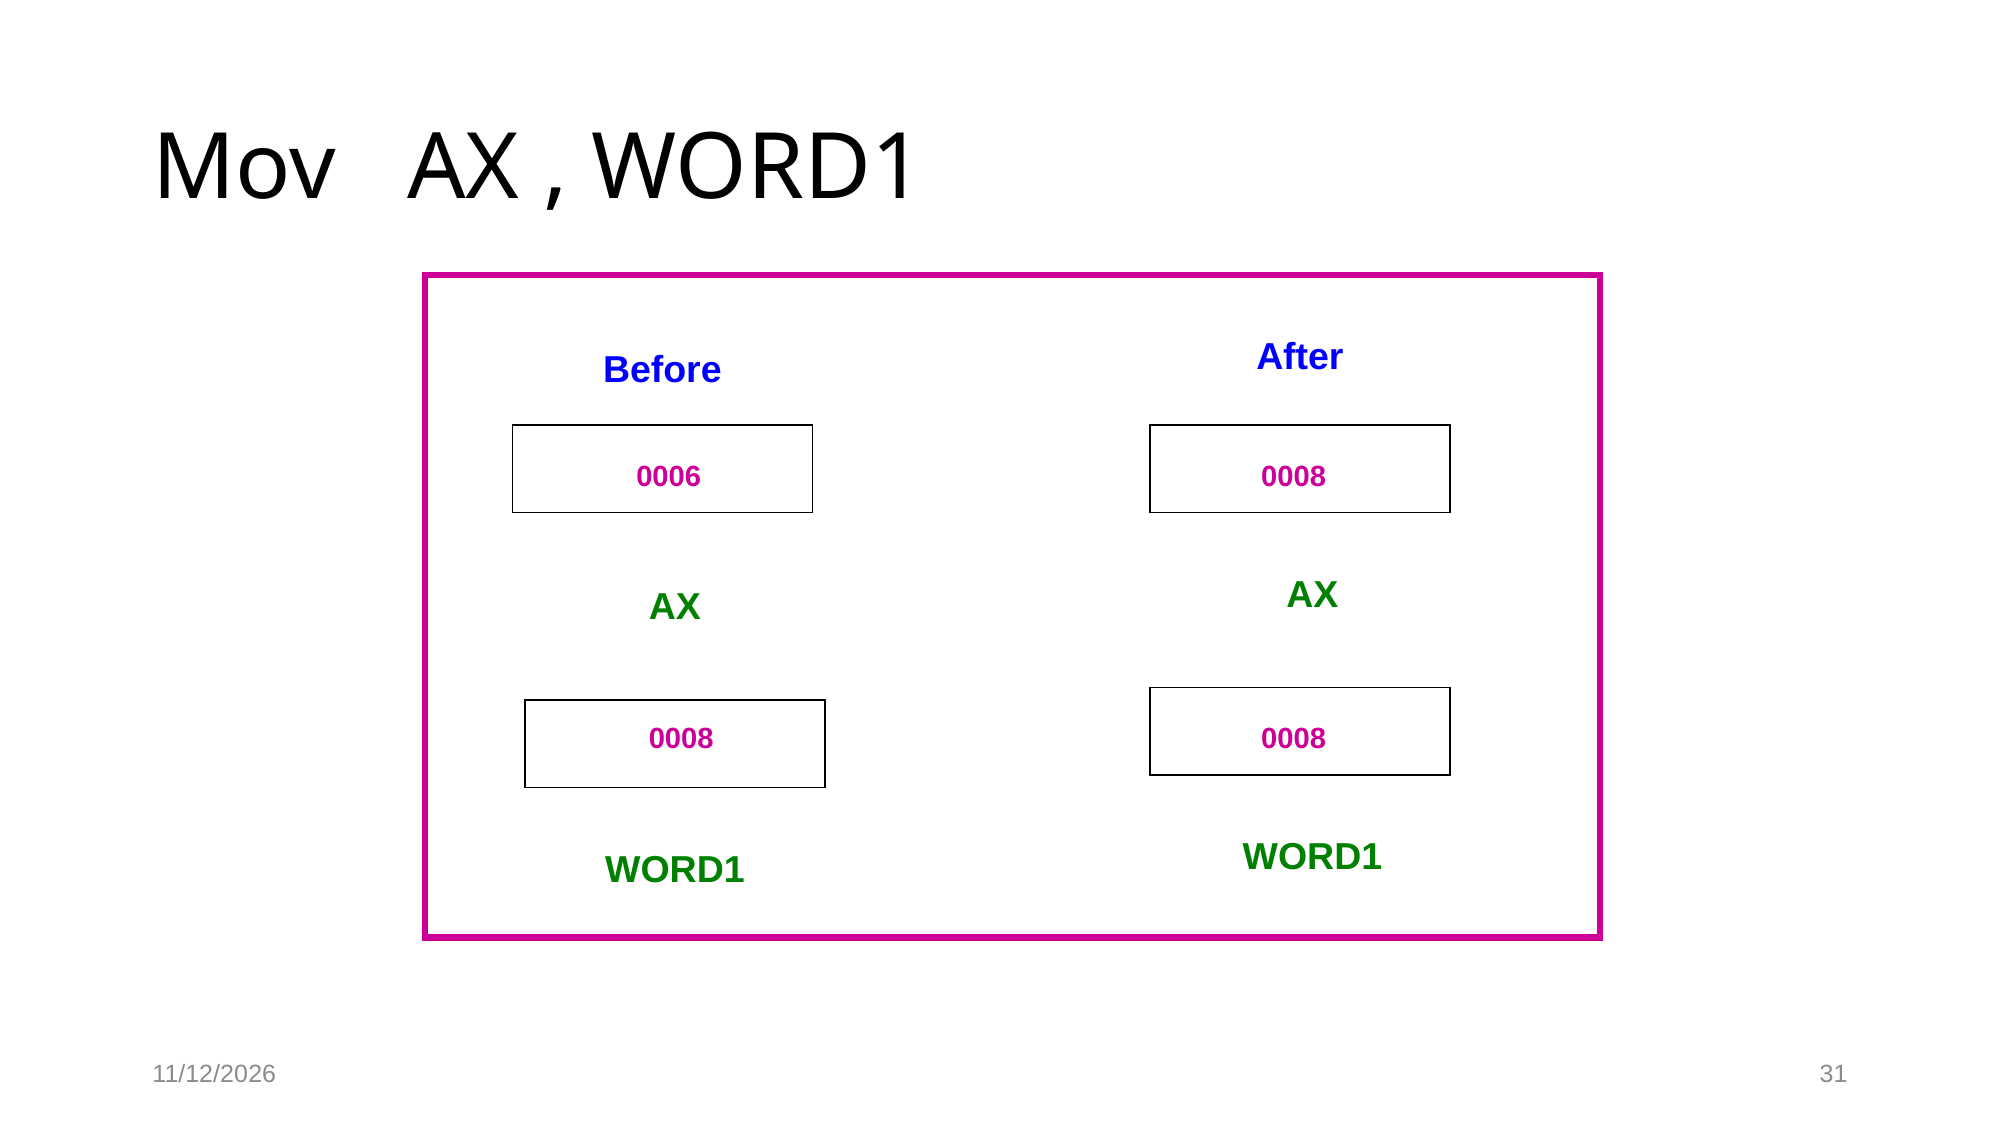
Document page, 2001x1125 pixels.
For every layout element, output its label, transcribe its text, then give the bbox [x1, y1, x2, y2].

text_box 0006 [549, 449, 788, 500]
text_box AX [1199, 562, 1425, 623]
text_box [1149, 424, 1450, 513]
text_box [524, 699, 825, 788]
text_box WORD1 [562, 837, 788, 898]
text_box 0008 [1174, 449, 1413, 500]
text_box Before [512, 337, 813, 398]
text_box [1149, 687, 1450, 775]
text_box [425, 274, 1600, 938]
text_box WORD1 [1199, 824, 1425, 885]
text_box 0008 [562, 712, 800, 763]
title Mov AX , WORD1 [137, 59, 1863, 278]
text_box AX [562, 574, 788, 635]
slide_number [137, 1042, 588, 1103]
text_box After [1149, 324, 1450, 385]
slide_number 31 [1412, 1042, 1863, 1103]
text_box 0008 [1174, 712, 1413, 763]
text_box [512, 424, 813, 513]
